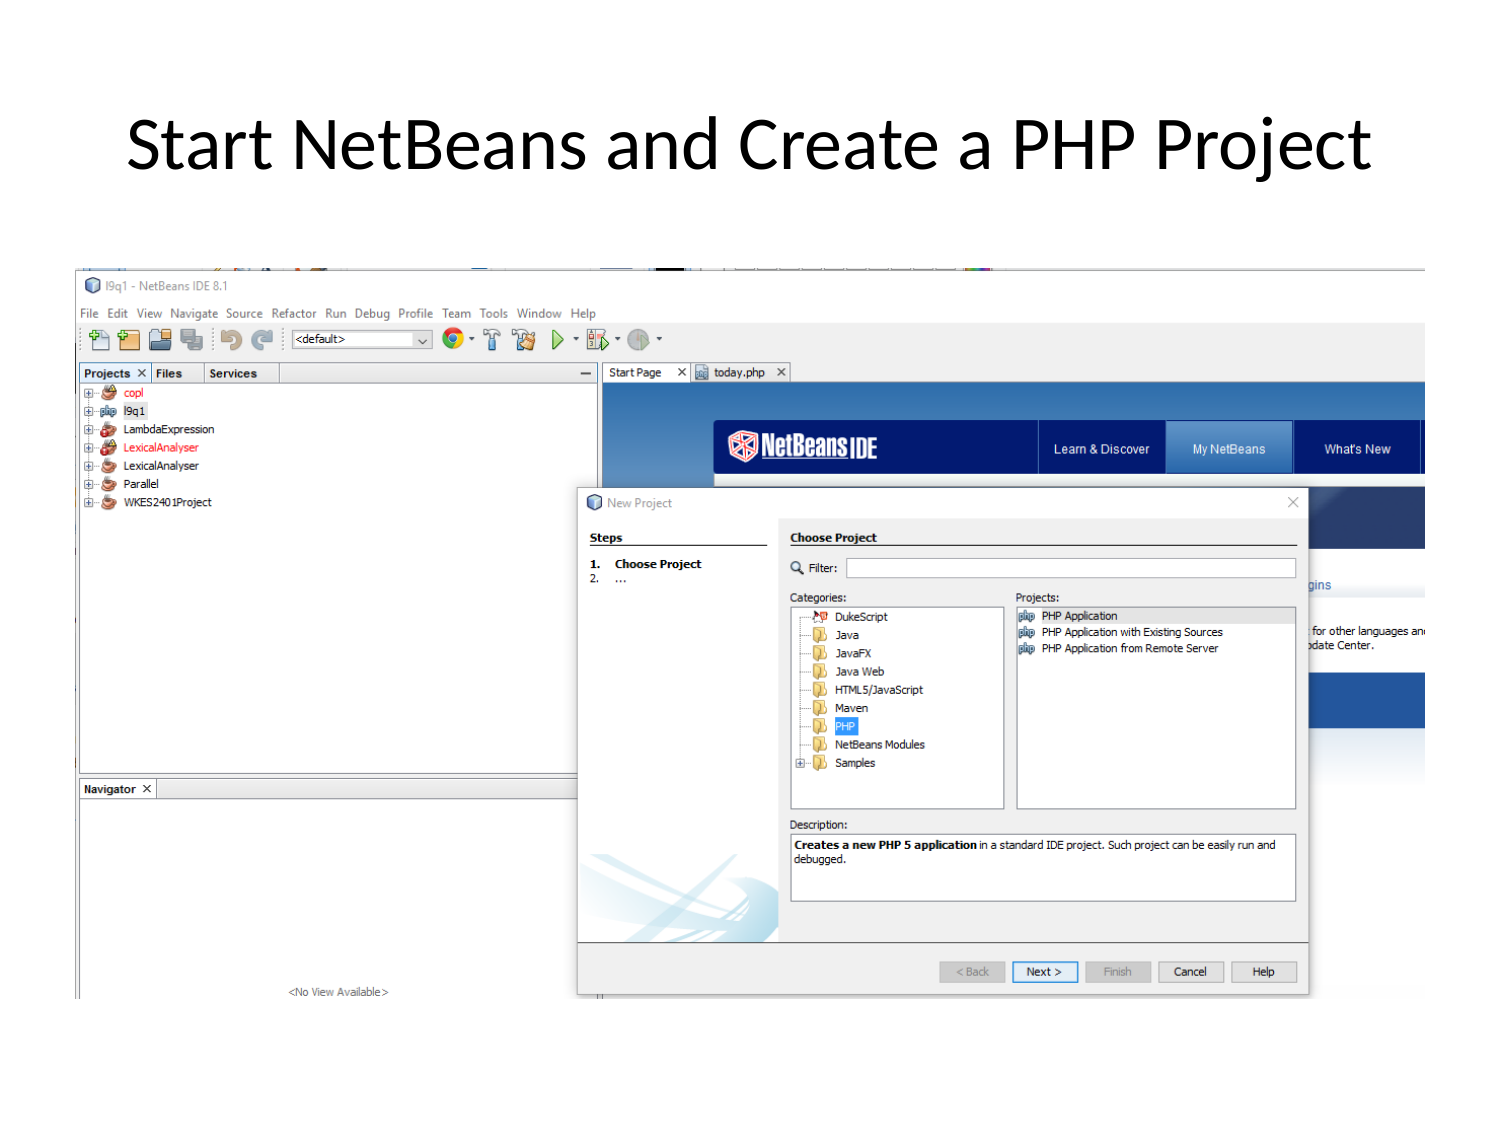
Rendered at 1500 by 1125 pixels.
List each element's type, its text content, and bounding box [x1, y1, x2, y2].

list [74, 268, 1426, 1000]
title Start NetBeans and Create a PHP Project [75, 45, 1425, 233]
